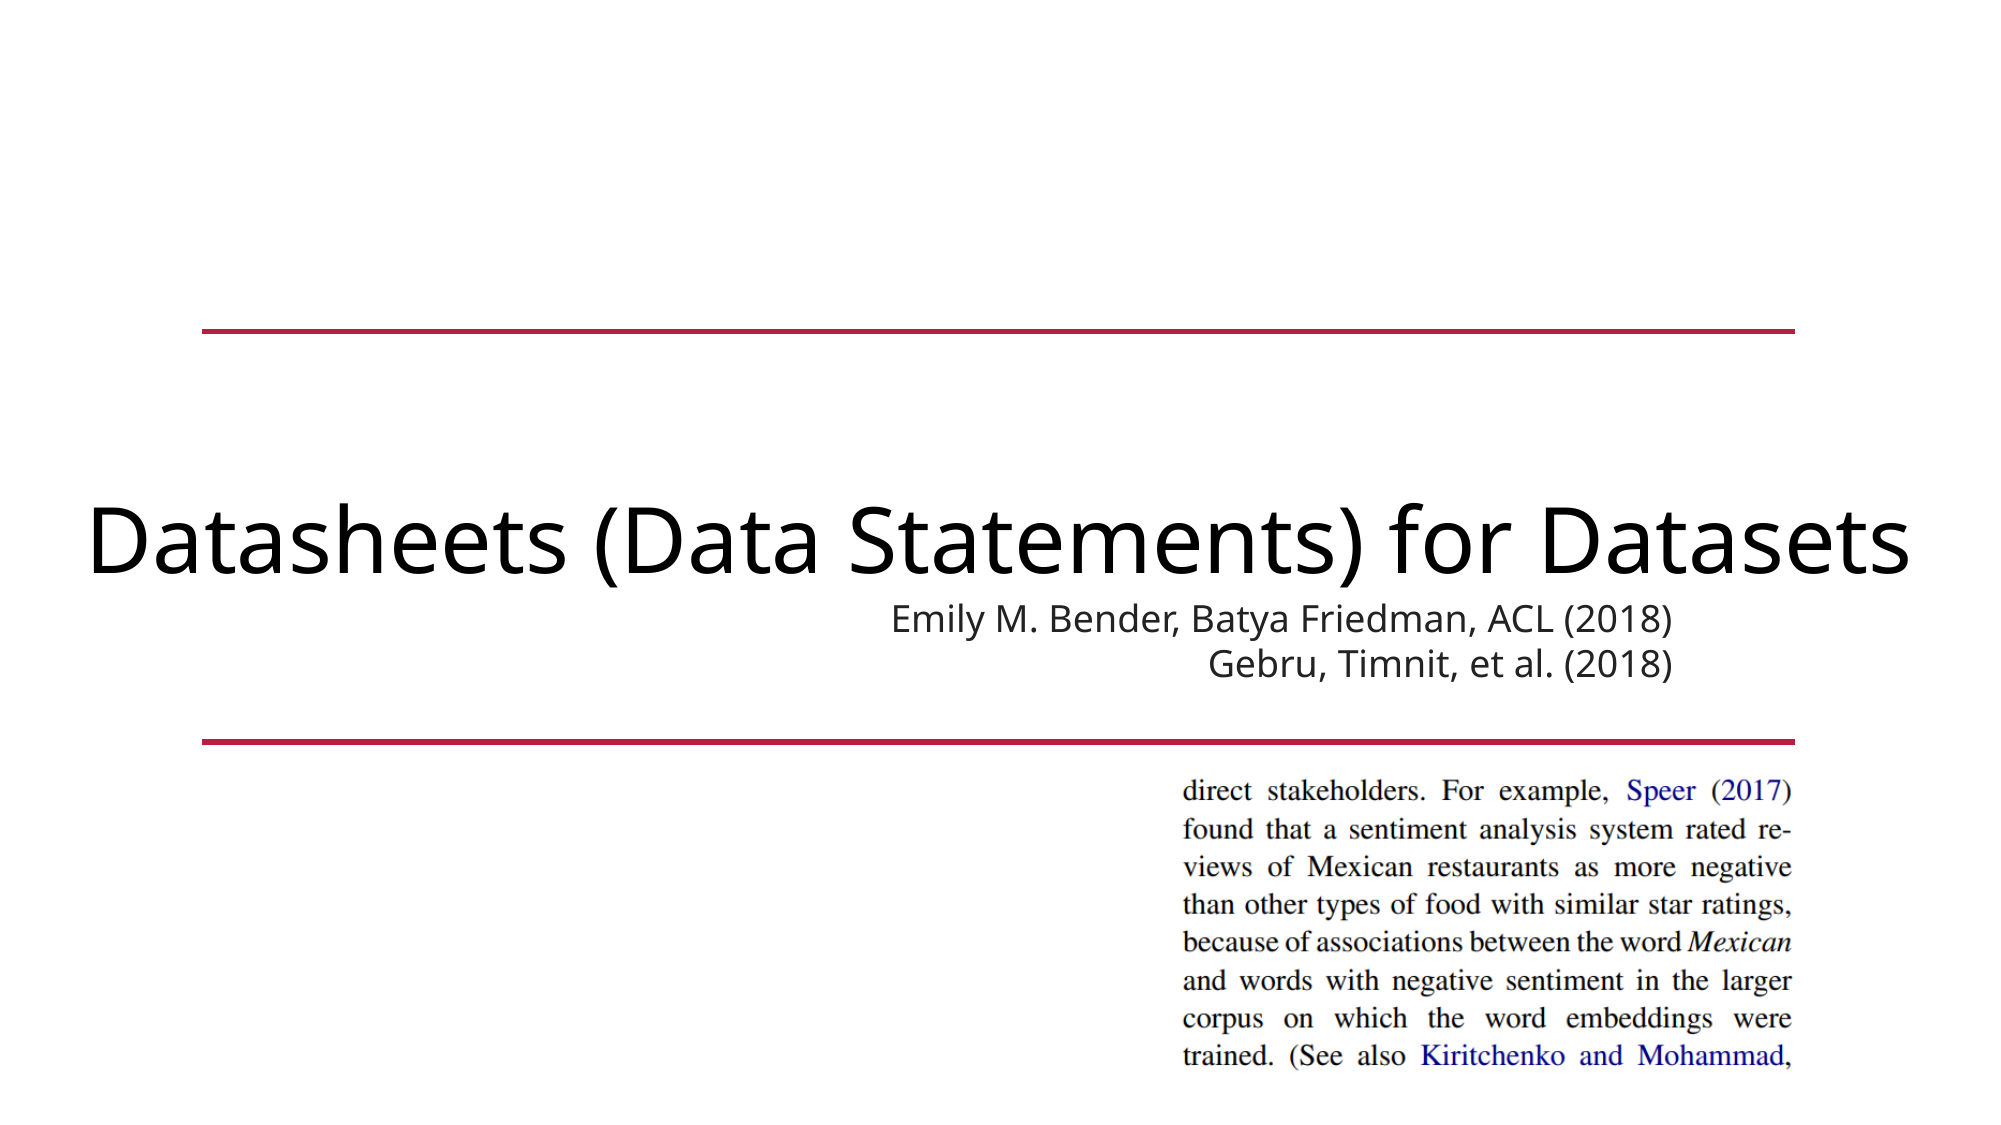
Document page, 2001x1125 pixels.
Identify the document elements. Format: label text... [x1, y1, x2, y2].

text_box Datasheets (Data Statements) for Datasets [0, 330, 2000, 743]
text_box Emily M. Bender, Batya Friedman, ACL (2018) Gebru, Timnit, et al. (2018) [355, 588, 1688, 693]
picture [1171, 769, 1795, 1079]
